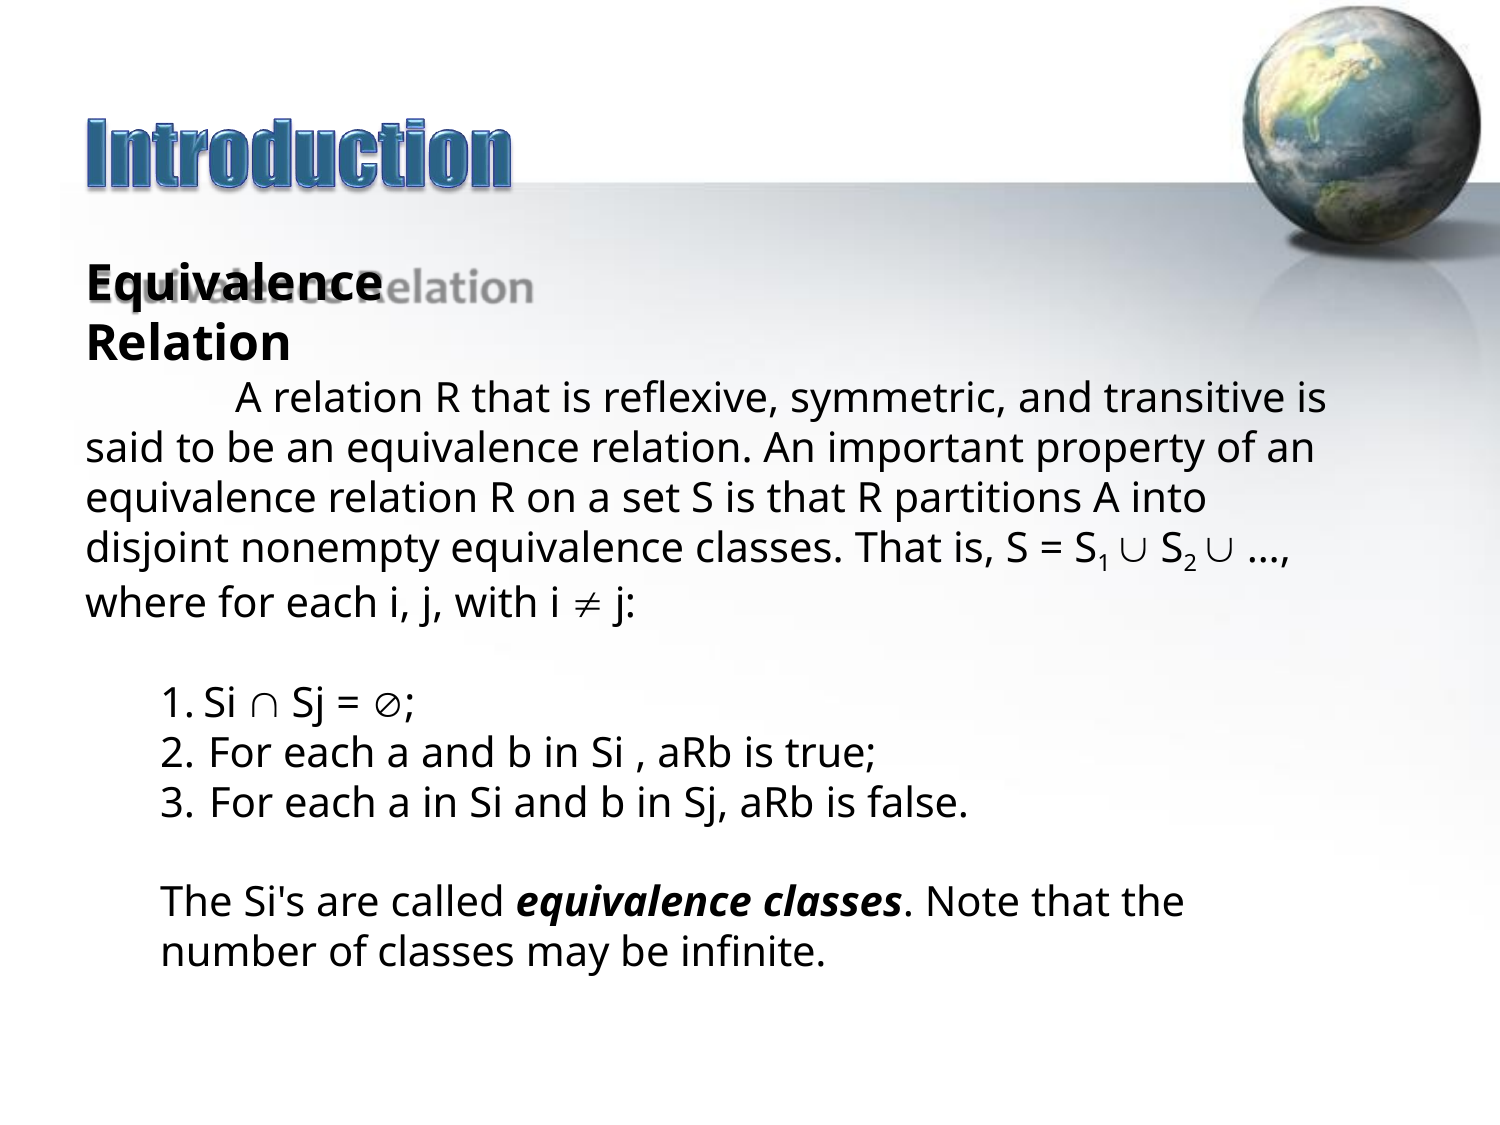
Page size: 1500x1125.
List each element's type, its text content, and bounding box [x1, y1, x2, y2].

text_box A relation R that is reflexive, symmetric, and transitive is said to be an equivalence relation. An important property of an equivalence relation R on a set S is that R partitions A into disjoint nonempty equivalence classes. That is, S = S1  S2  …, where for each i, j, with i  j: Si  Sj = ; For each a and b in Si , aRb is true; For each a in Si and b in Sj, aRb is false. The Si's are called equivalence classes. Note that the number of classes may be infinite. [76, 368, 1362, 975]
picture [53, 0, 1500, 930]
title Equivalence Relation [83, 248, 581, 368]
